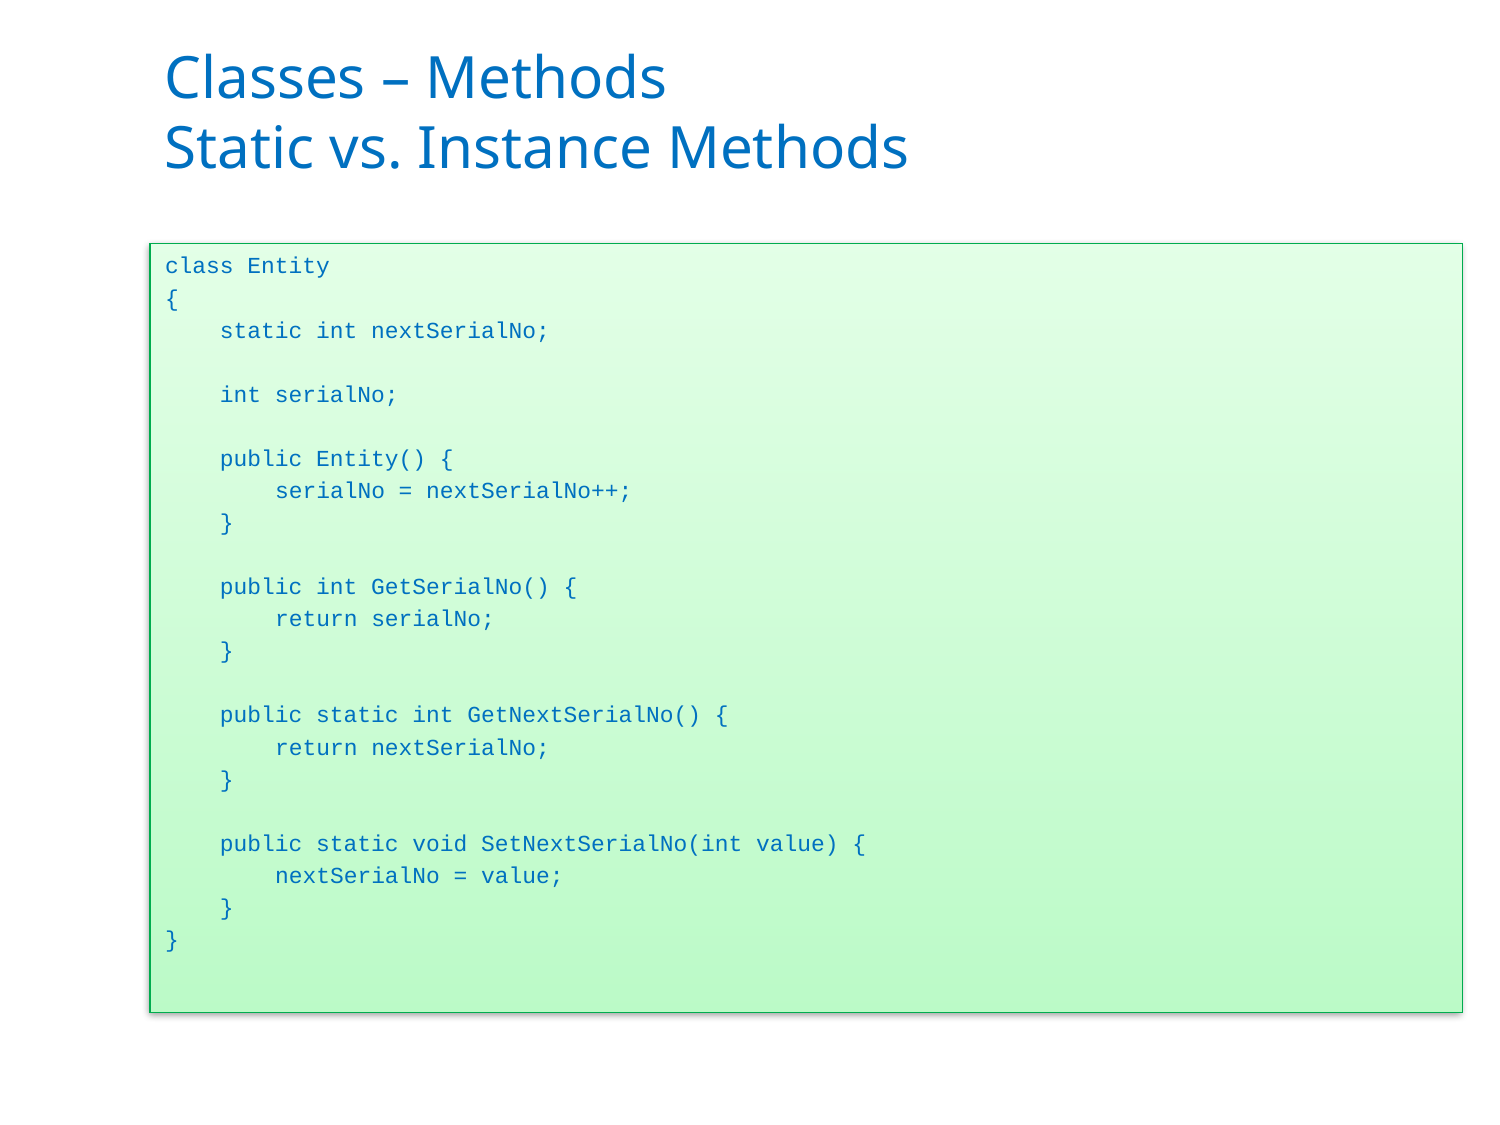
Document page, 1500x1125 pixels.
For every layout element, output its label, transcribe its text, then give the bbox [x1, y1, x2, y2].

list class Entity { static int nextSerialNo; int serialNo; public Entity() { serialNo = nextSerialNo++; } public int GetSerialNo() { return serialNo; } public static int GetNextSerialNo() { return nextSerialNo; } public static void SetNextSerialNo(int value) { nextSerialNo = value; } } [150, 243, 1463, 1013]
title Classes – Methods Static vs. Instance Methods [150, 24, 1463, 197]
